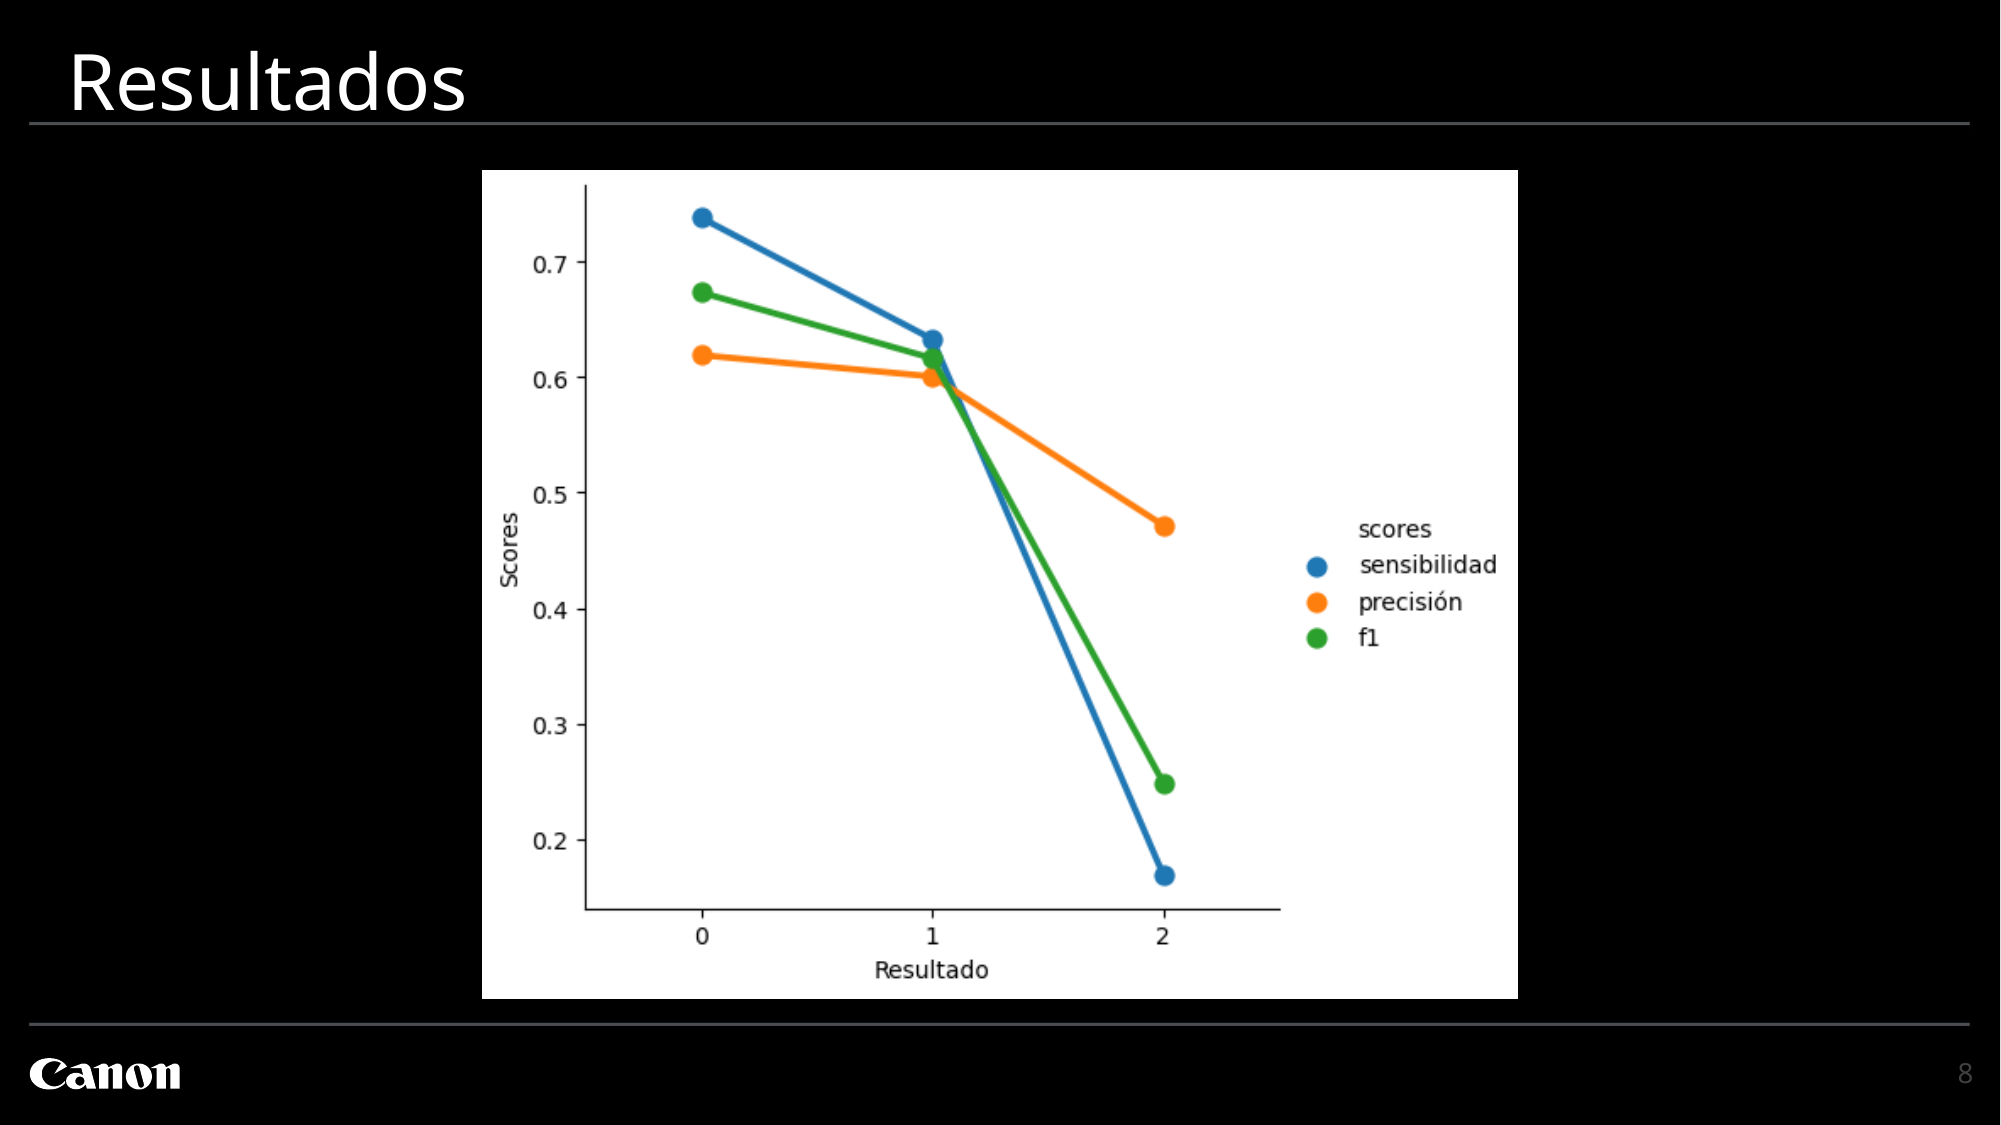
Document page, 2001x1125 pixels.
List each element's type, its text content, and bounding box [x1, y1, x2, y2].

picture [0, 0, 2001, 1125]
slide_number 8 [1909, 1048, 1986, 1099]
title Resultados [51, 10, 1962, 134]
